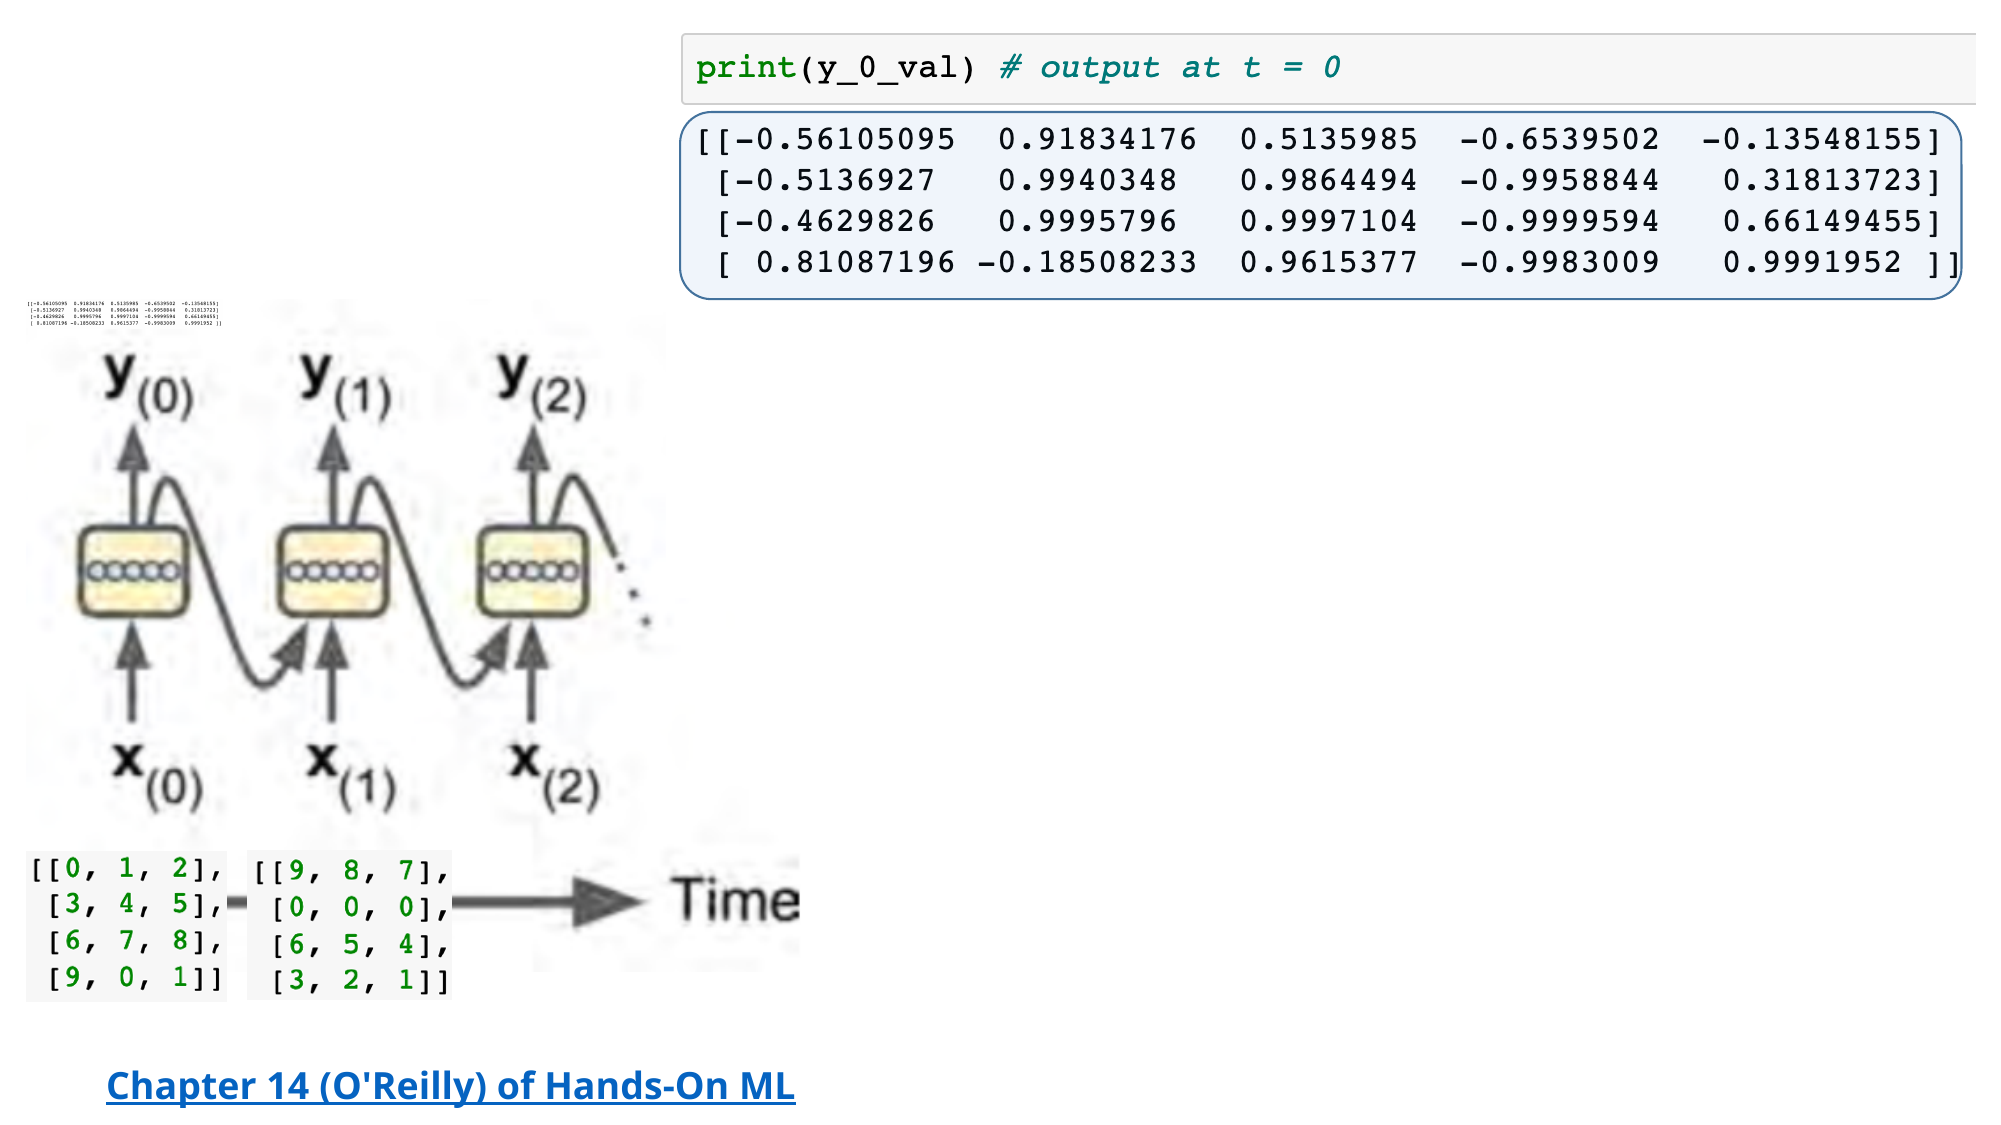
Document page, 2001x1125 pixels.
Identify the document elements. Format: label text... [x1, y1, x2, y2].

picture [25, 21, 1976, 1002]
text_box Chapter 14 (O'Reilly) of Hands-On ML [91, 1054, 812, 1121]
